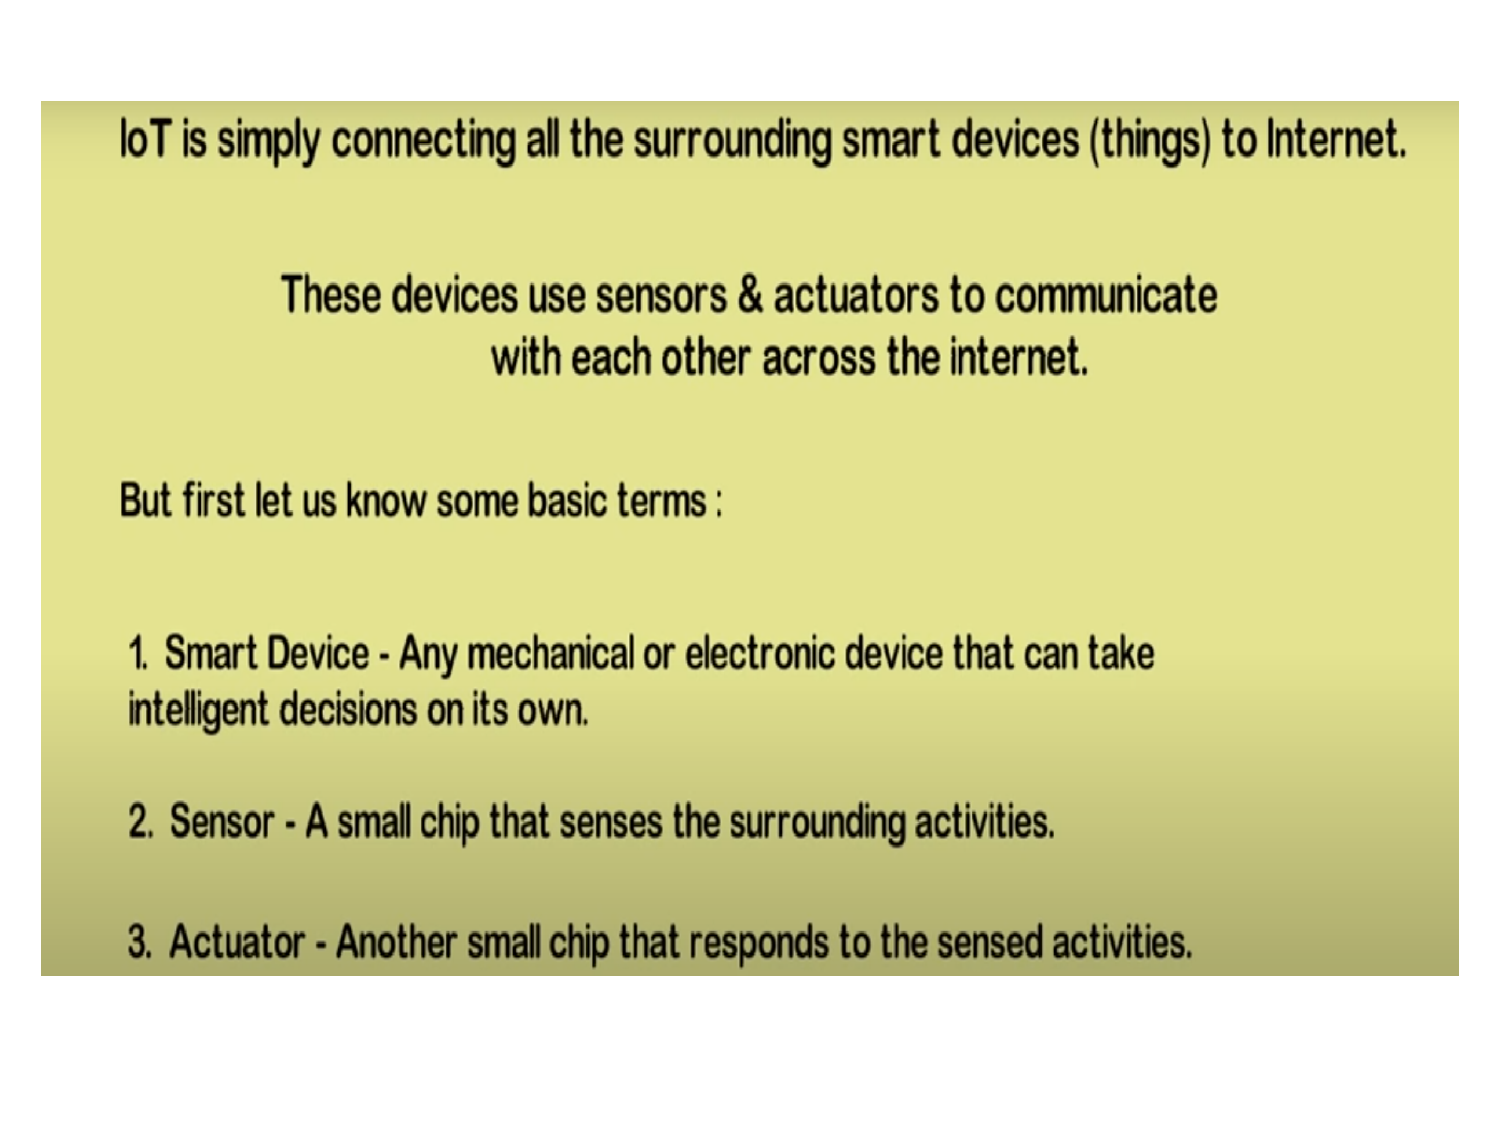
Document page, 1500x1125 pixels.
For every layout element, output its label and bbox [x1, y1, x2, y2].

picture [41, 101, 1459, 977]
